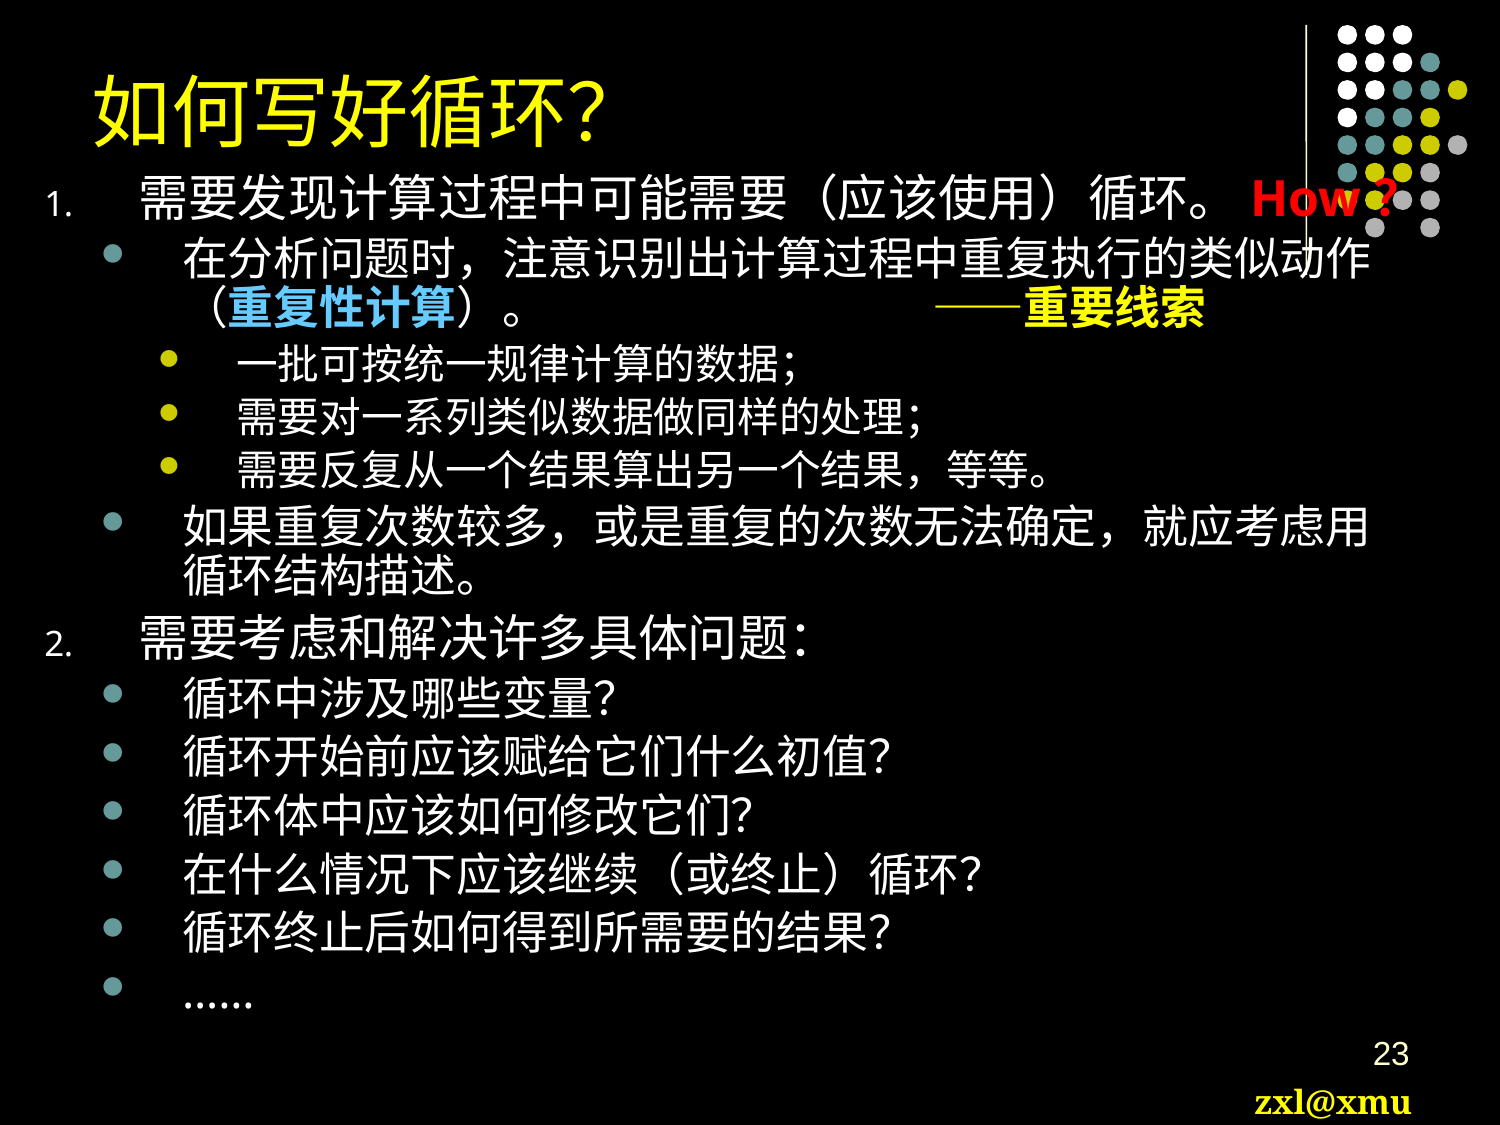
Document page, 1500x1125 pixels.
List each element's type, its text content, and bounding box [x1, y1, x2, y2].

title 如何写好循环？ [76, 31, 1315, 165]
list 需要发现计算过程中可能需要（应该使用）循环。How？ 在分析问题时，注意识别出计算过程中重复执行的类似动作 （重复性计算）。 ——重要线索 一批可按统一规律计算的数据； 需要对一系列类似数据做同样的处理； 需要反复从一个结果算出另一个结果，等等。 如果重复次数较多，或是重复的次数无法确定，就应考虑用 循环结构描述。 需要考虑和解决许多具体问题： 循环中涉及哪些变量？ 循环开始前应该赋给它们什么初值？ 循环体中应该如何修改它们？ 在什么情况下应该继续（或终止）循环？ 循环终止后如何得到所需要的结果？ …… [29, 165, 1500, 1118]
